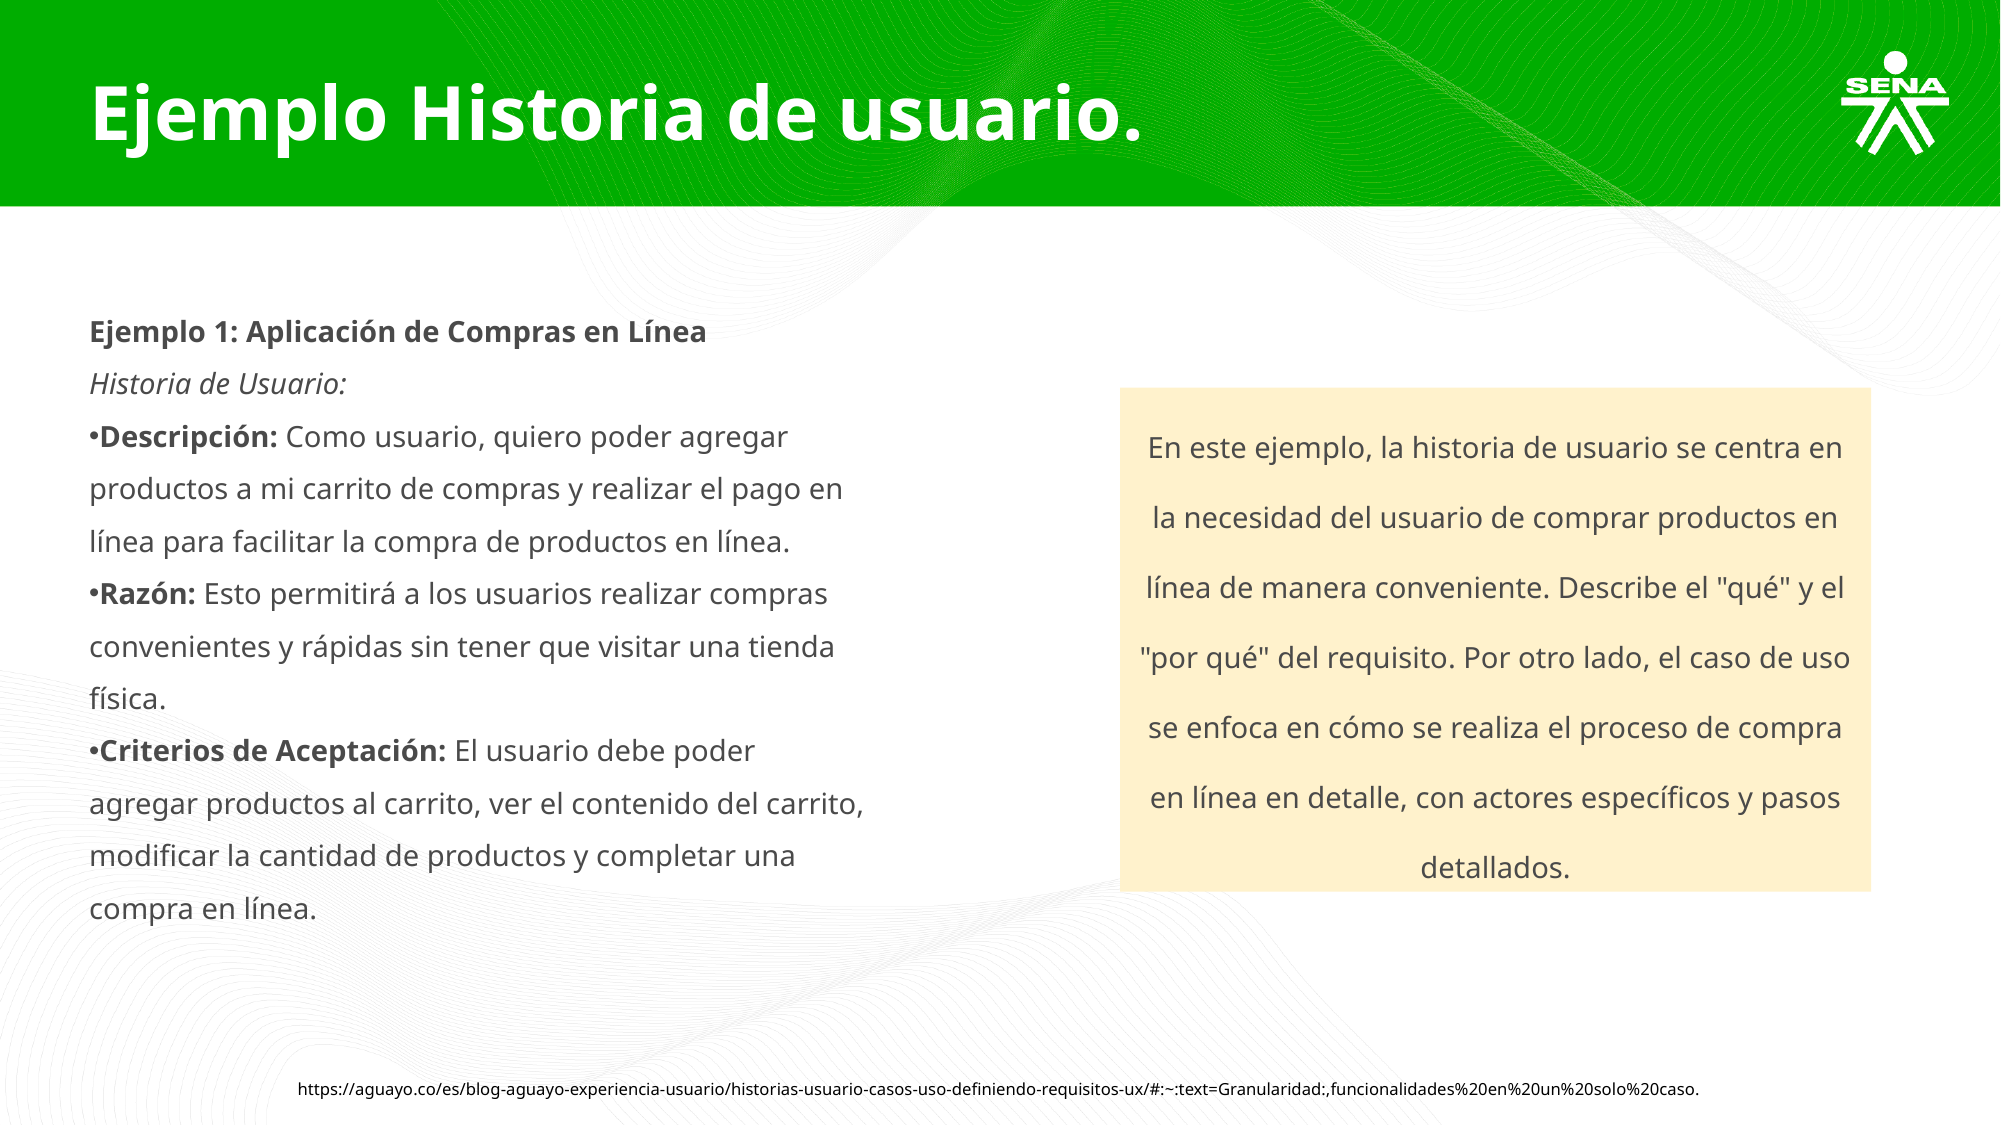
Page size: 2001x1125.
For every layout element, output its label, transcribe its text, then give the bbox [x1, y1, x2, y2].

text_box https://aguayo.co/es/blog-aguayo-experiencia-usuario/historias-usuario-casos-uso-definiendo-requisitos-ux/#:~:text=Granularidad:,funcionalidades%20en%20un%20solo%20caso. [262, 1071, 1738, 1107]
picture [0, 0, 2001, 1125]
text_box Ejemplo Historia de usuario. [74, 68, 1685, 155]
text_box Ejemplo 1: Aplicación de Compras en Línea Historia de Usuario: Descripción: Como usuario, quiero poder agregar productos a mi carrito de compras y realizar el pago en línea para facilitar la compra de productos en línea. Razón: Esto permitirá a los usuarios realizar compras convenientes y rápidas sin tener que visitar una tienda física. Criterios de Aceptación: El usuario debe poder agregar productos al carrito, ver el contenido del carrito, modificar la cantidad de productos y completar una compra en línea. [74, 288, 880, 933]
text_box En este ejemplo, la historia de usuario se centra en la necesidad del usuario de comprar productos en línea de manera conveniente. Describe el "qué" y el "por qué" del requisito. Por otro lado, el caso de uso se enfoca en cómo se realiza el proceso de compra en línea en detalle, con actores específicos y pasos detallados. [1120, 387, 1872, 892]
